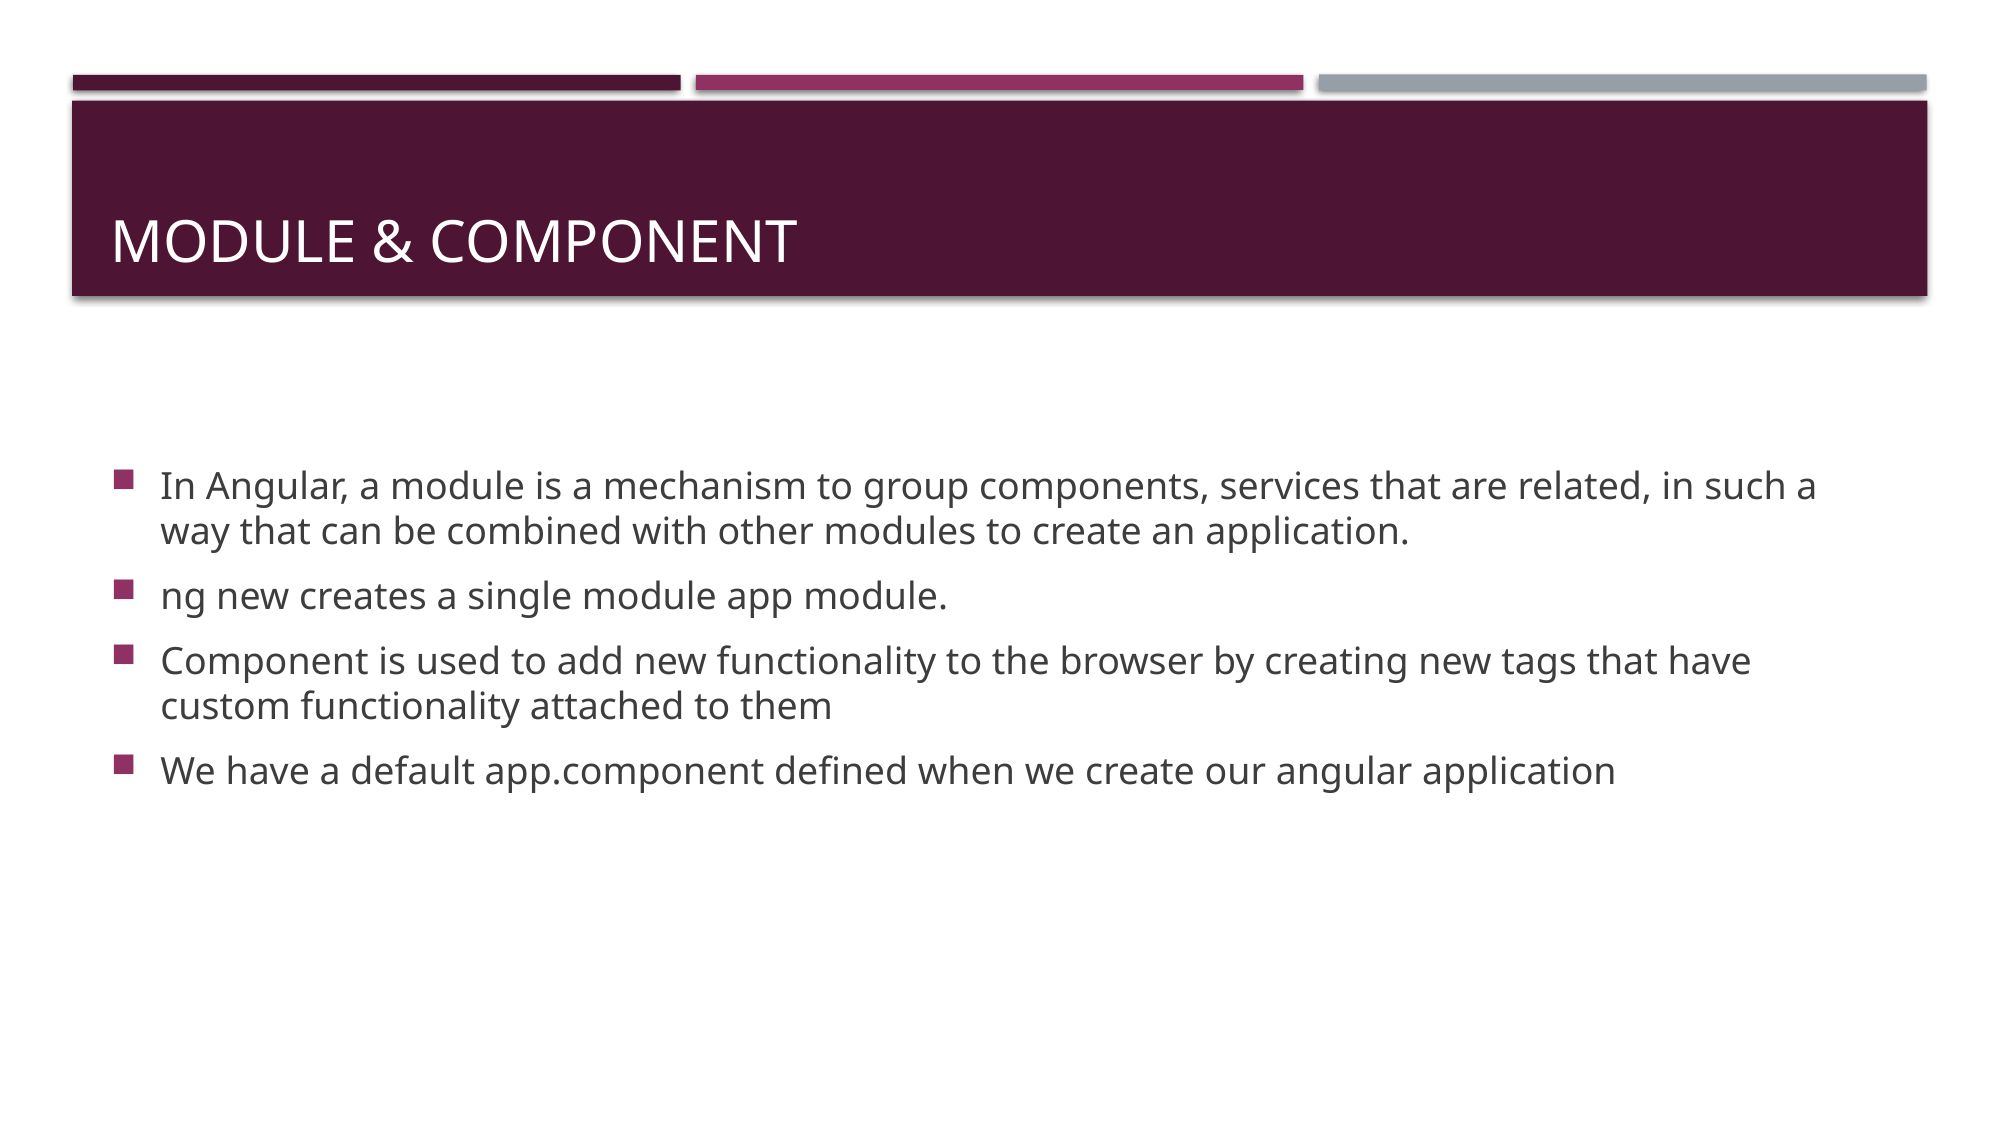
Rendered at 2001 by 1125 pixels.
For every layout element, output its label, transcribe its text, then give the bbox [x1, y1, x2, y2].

title Module & Component [95, 115, 1905, 282]
list In Angular, a module is a mechanism to group components, services that are related, in such a way that can be combined with other modules to create an application. ng new creates a single module app module. Component is used to add new functionality to the browser by creating new tags that have custom functionality attached to them We have a default app.component defined when we create our angular application [95, 357, 1905, 962]
